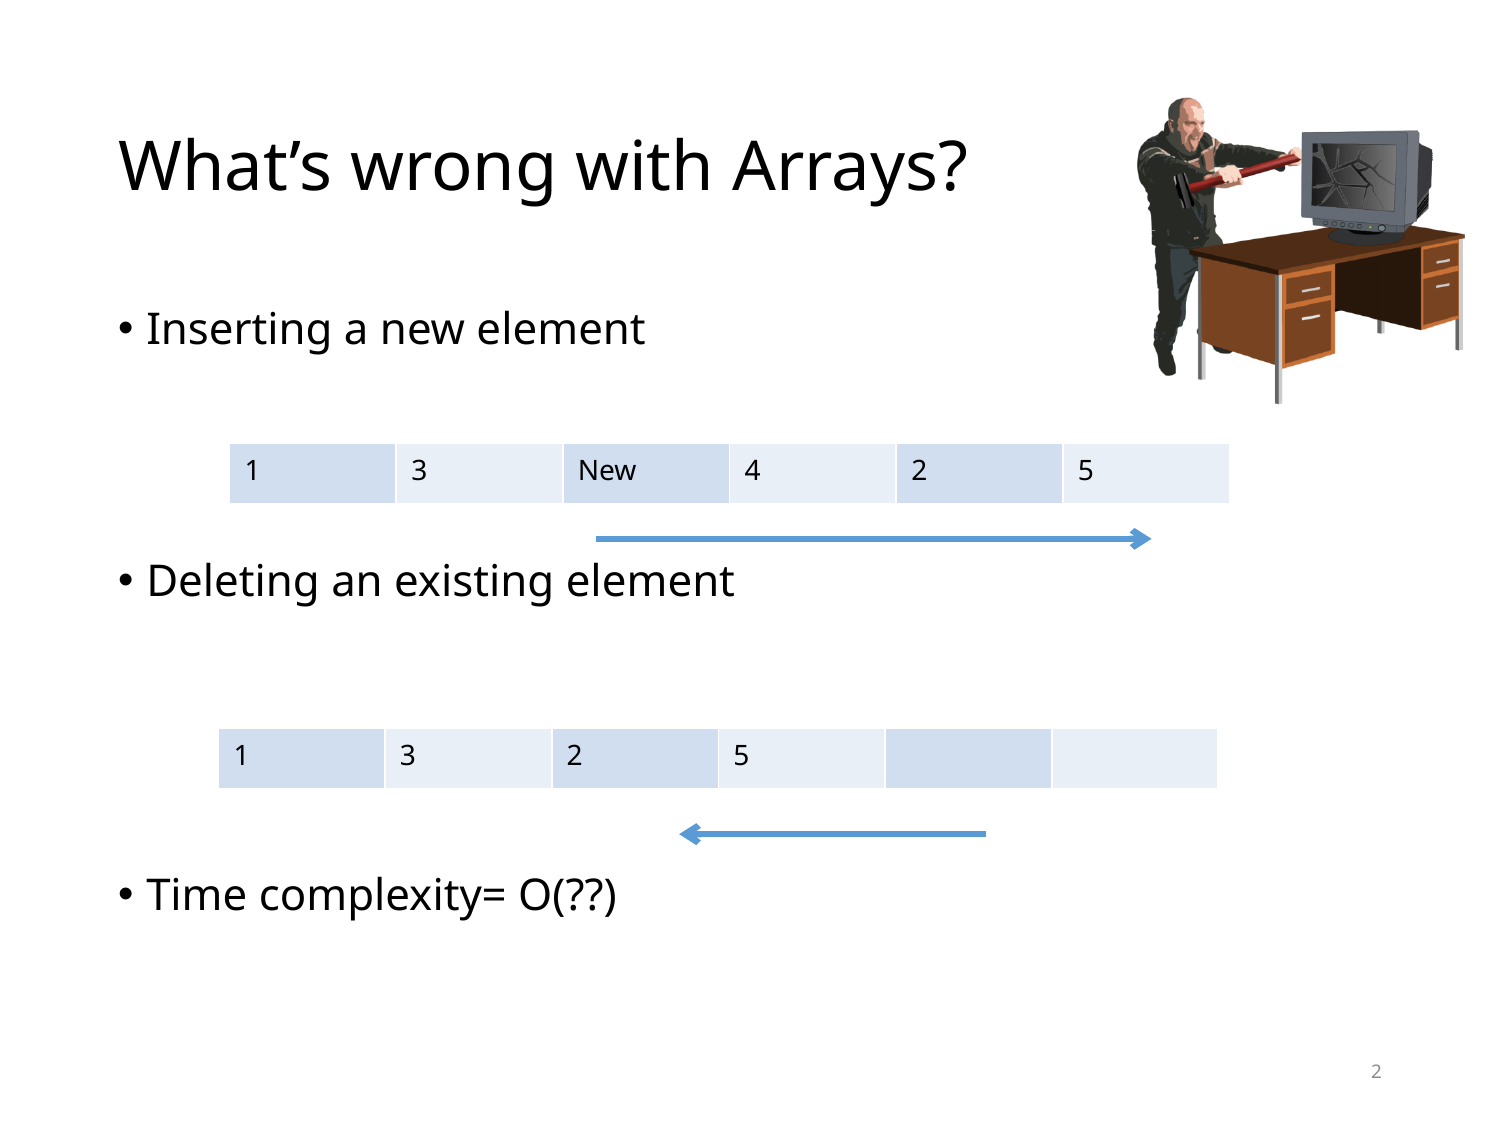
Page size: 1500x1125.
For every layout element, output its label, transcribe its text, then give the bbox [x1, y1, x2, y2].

table_header 3 [397, 444, 562, 503]
table_header [886, 729, 1051, 788]
table_header 1 [219, 729, 384, 788]
title What’s wrong with Arrays? [103, 59, 1397, 278]
table_header 5 [719, 729, 884, 788]
table_header 3 [386, 729, 551, 788]
table_header 5 [1064, 444, 1229, 503]
table_header 1 [230, 444, 395, 503]
list Inserting a new element Deleting an existing element Time complexity= O(??) [103, 299, 1397, 1014]
table_header 2 [553, 729, 718, 788]
slide_number 2 [1059, 1042, 1397, 1103]
table_header 2 [897, 444, 1062, 503]
table_header New [564, 444, 729, 503]
table_header [1053, 729, 1217, 788]
table_header 4 [730, 444, 895, 503]
picture [1127, 89, 1469, 408]
